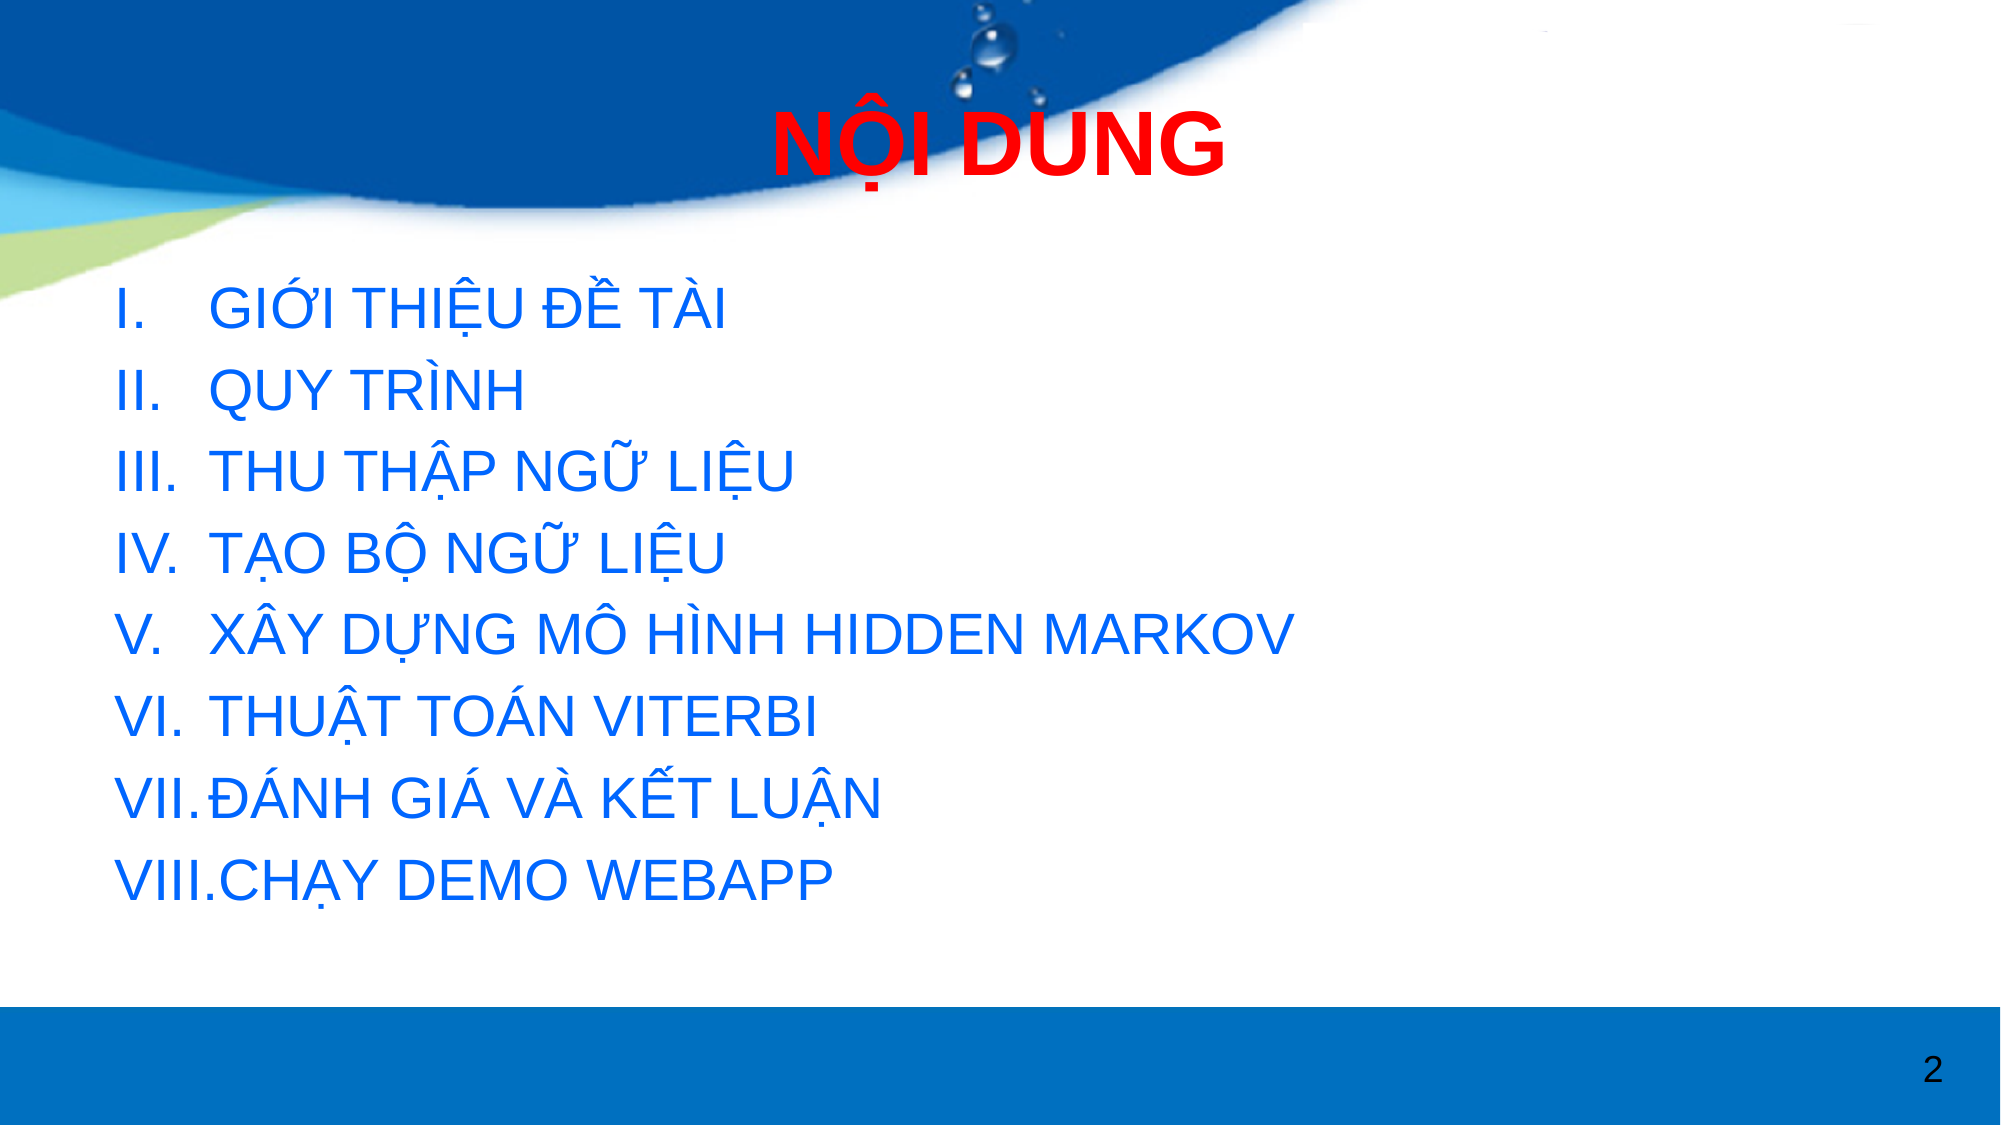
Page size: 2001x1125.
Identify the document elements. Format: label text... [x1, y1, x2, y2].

list GIỚI THIỆU ĐỀ TÀI QUY TRÌNH THU THẬP NGỮ LIỆU TẠO BỘ NGỮ LIỆU XÂY DỰNG MÔ HÌNH HIDDEN MARKOV THUẬT TOÁN VITERBI ĐÁNH GIÁ VÀ KẾT LUẬN CHẠY DEMO WEBAPP [99, 262, 1900, 1005]
picture [0, 0, 2001, 1125]
title NỘI DUNG [99, 45, 1900, 233]
